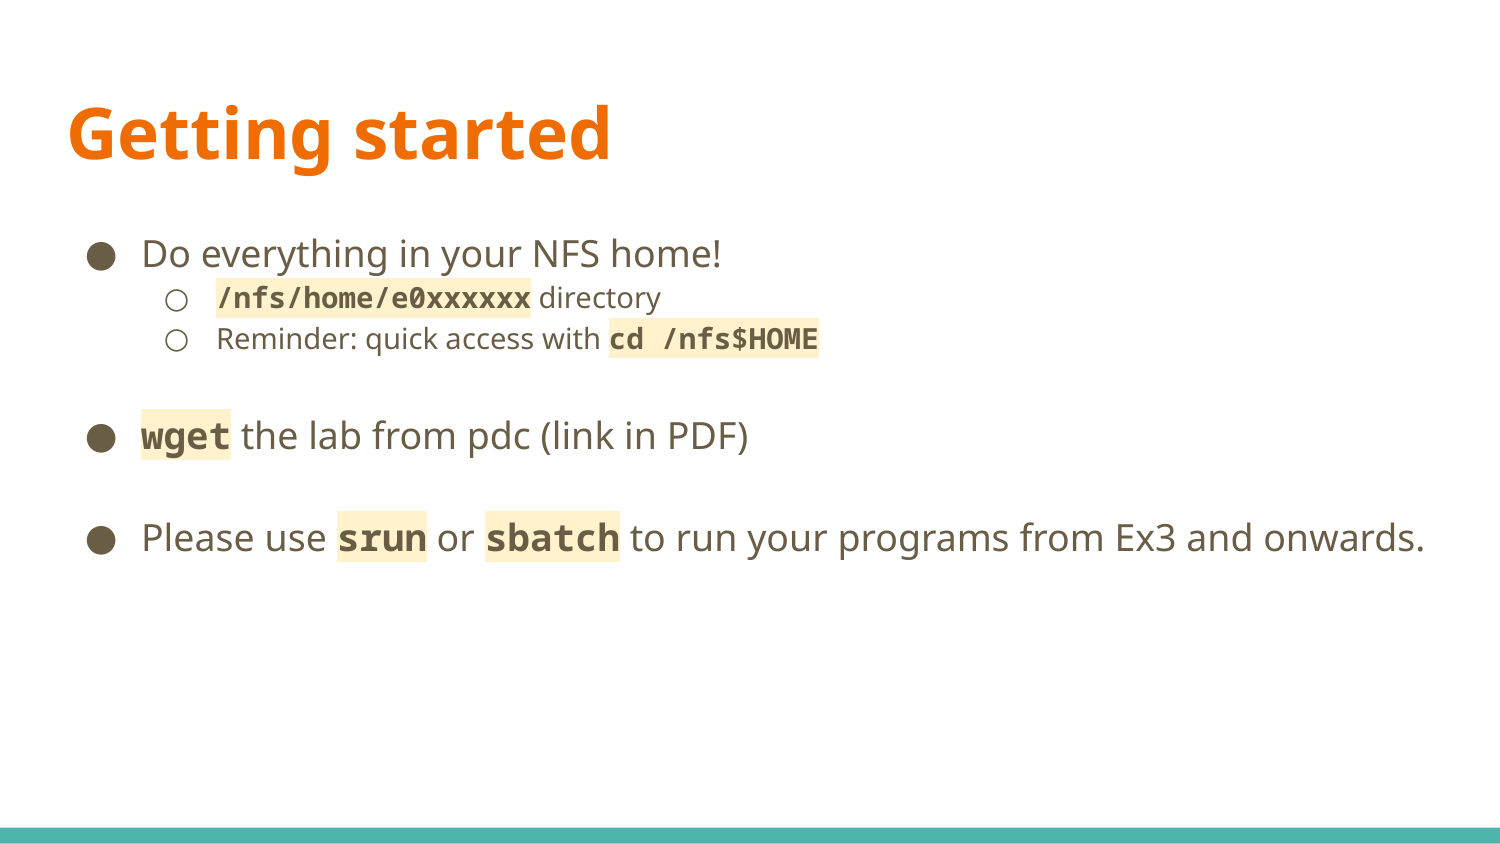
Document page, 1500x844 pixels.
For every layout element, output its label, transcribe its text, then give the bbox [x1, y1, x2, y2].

title Getting started [51, 72, 1449, 189]
list Do everything in your NFS home! /nfs/home/e0xxxxxx directory Reminder: quick access with cd /nfs$HOME wget the lab from pdc (link in PDF) Please use srun or sbatch to run your programs from Ex3 and onwards. [51, 207, 1449, 750]
